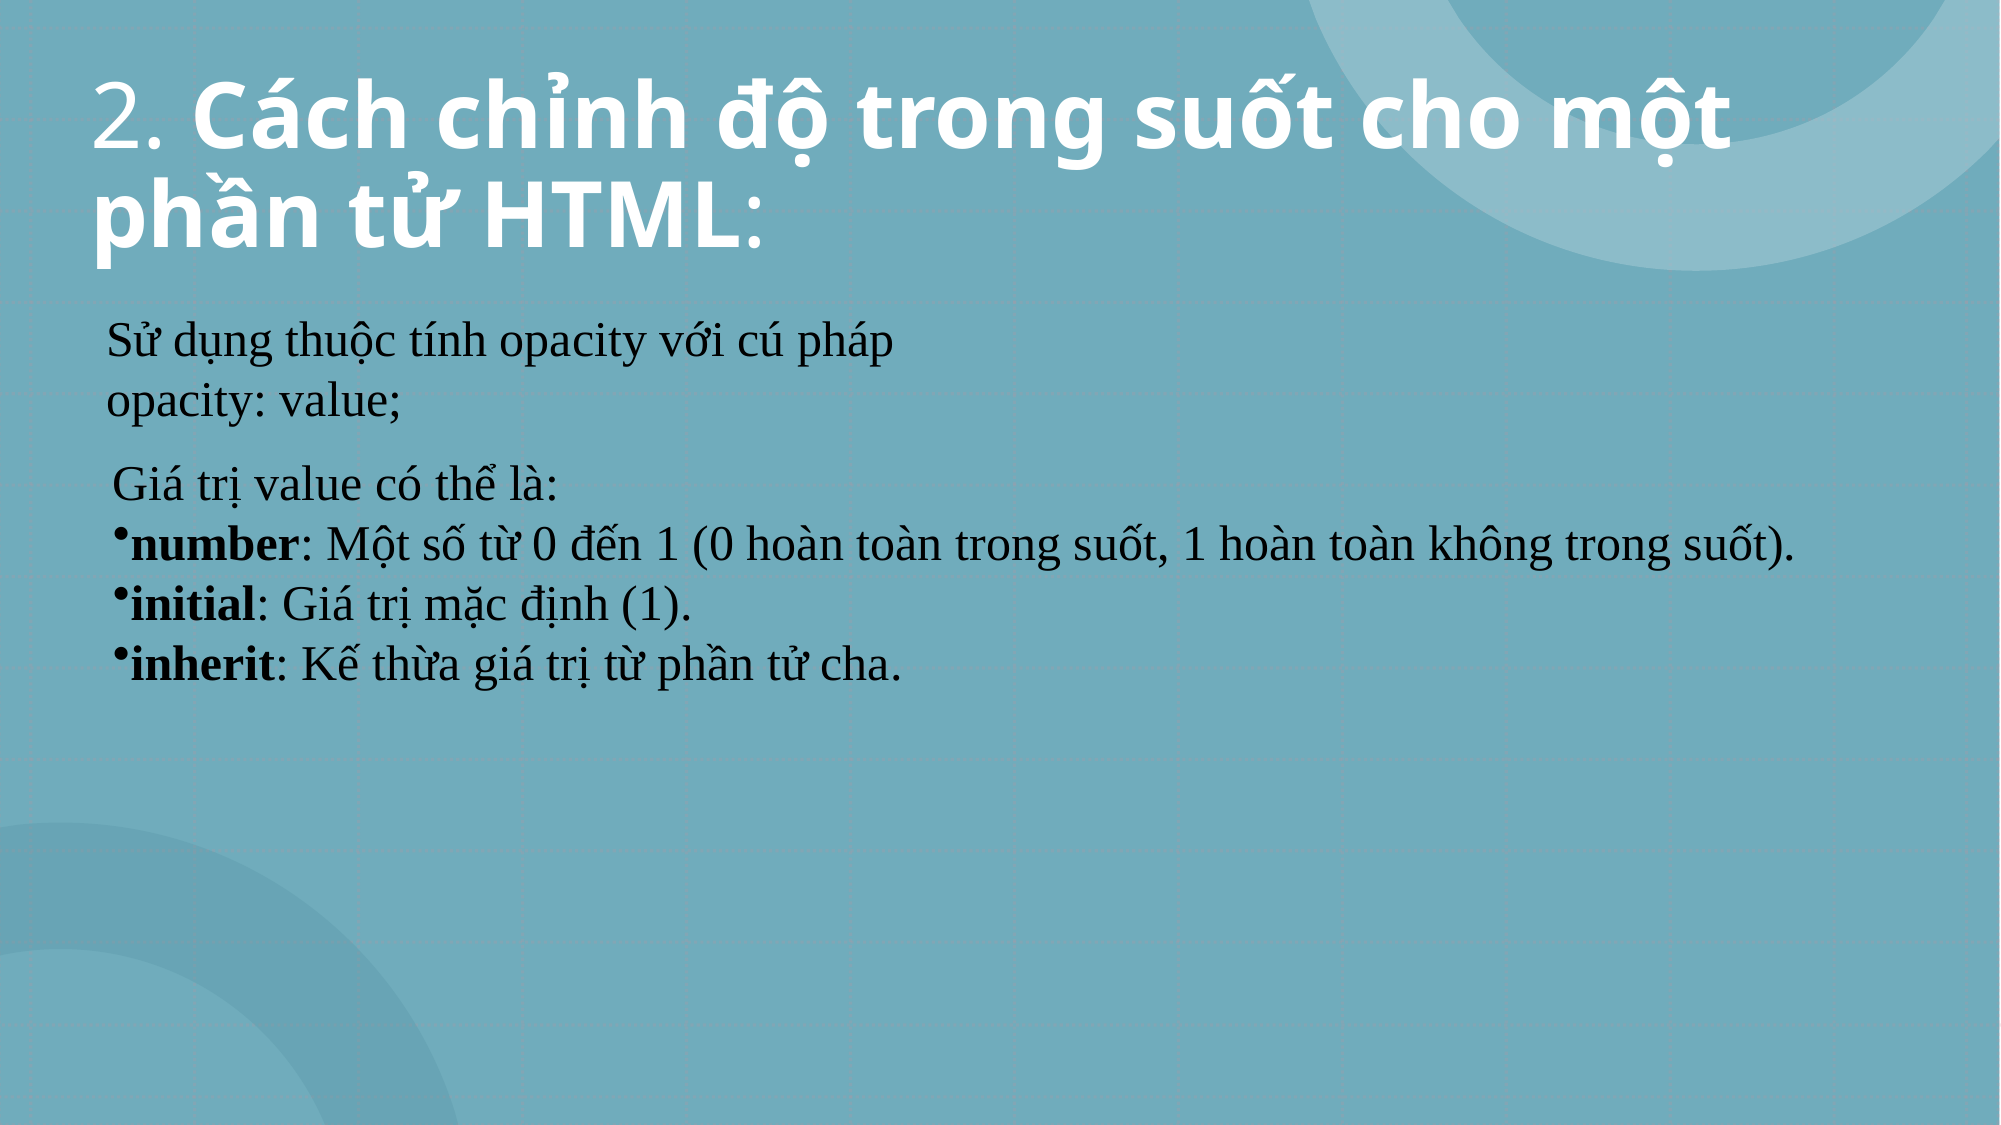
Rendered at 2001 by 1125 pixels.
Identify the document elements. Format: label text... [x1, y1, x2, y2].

list Sử dụng thuộc tính opacity với cú pháp opacity: value; [91, 99, 930, 753]
text_box Giá trị value có thể là: number: Một số từ 0 đến 1 (0 hoàn toàn trong suốt, 1 hoàn toàn không trong suốt). initial: Giá trị mặc định (1). inherit: Kế thừa giá trị từ phần tử cha. [97, 442, 1813, 758]
title 2. Cách chỉnh độ trong suốt cho một phần tử HTML: [75, 59, 1834, 278]
